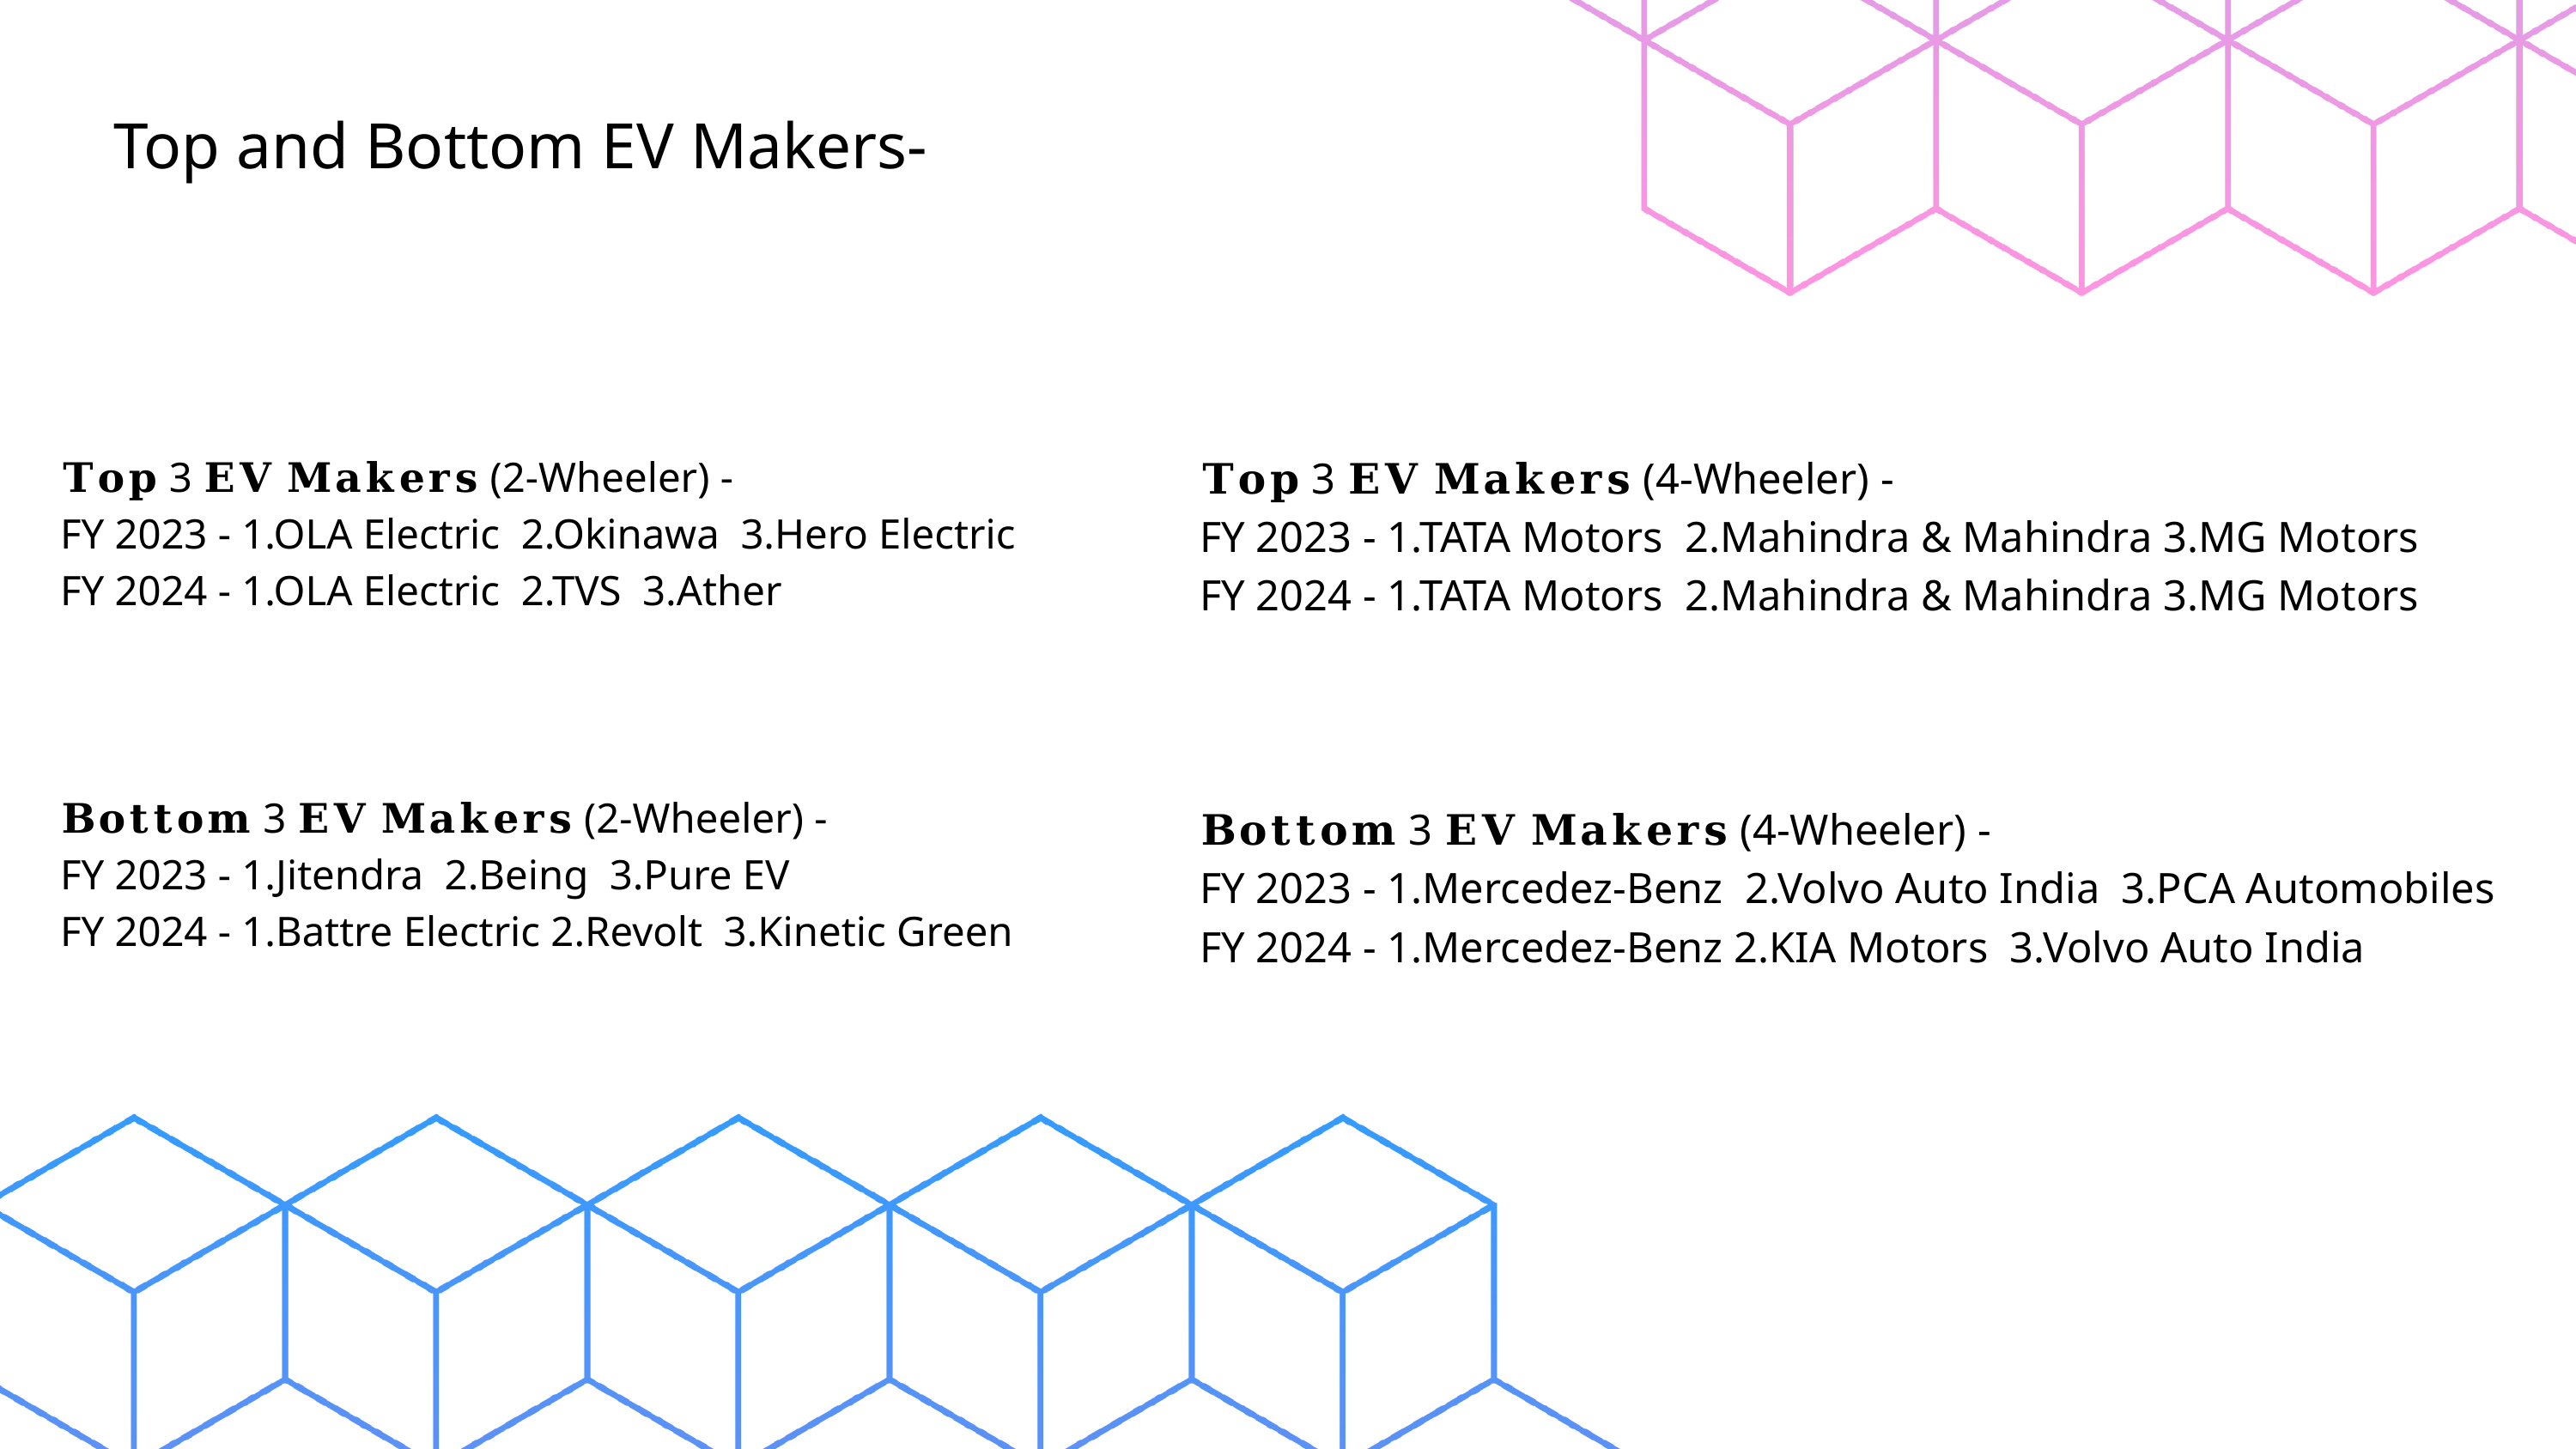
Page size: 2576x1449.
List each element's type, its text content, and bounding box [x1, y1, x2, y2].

text_box 𝐓𝐨𝐩 3 𝐄𝐕 𝐌𝐚𝐤𝐞𝐫𝐬 (2-Wheeler) - FY 2023 - 1.OLA Electric 2.Okinawa 3.Hero Electric FY 2024 - 1.OLA Electric 2.TVS 3.Ather 𝐁𝐨𝐭𝐭𝐨𝐦 3 𝐄𝐕 𝐌𝐚𝐤𝐞𝐫𝐬 (2-Wheeler) - FY 2023 - 1.Jitendra 2.Being 3.Pure EV FY 2024 - 1.Battre Electric 2.Revolt 3.Kinetic Green [60, 443, 1033, 955]
text_box 𝐓𝐨𝐩 3 𝐄𝐕 𝐌𝐚𝐤𝐞𝐫𝐬 (4-Wheeler) - FY 2023 - 1.TATA Motors 2.Mahindra & Mahindra 3.MG Motors FY 2024 - 1.TATA Motors 2.Mahindra & Mahindra 3.MG Motors 𝐁𝐨𝐭𝐭𝐨𝐦 3 𝐄𝐕 𝐌𝐚𝐤𝐞𝐫𝐬 (4-Wheeler) - FY 2023 - 1.Mercedez-Benz 2.Volvo Auto India 3.PCA Automobiles FY 2024 - 1.Mercedez-Benz 2.KIA Motors 3.Volvo Auto India [1200, 443, 2512, 971]
text_box [1495, 0, 2576, 296]
text_box [0, 1113, 1648, 1449]
text_box Top and Bottom EV Makers- [113, 93, 1952, 181]
